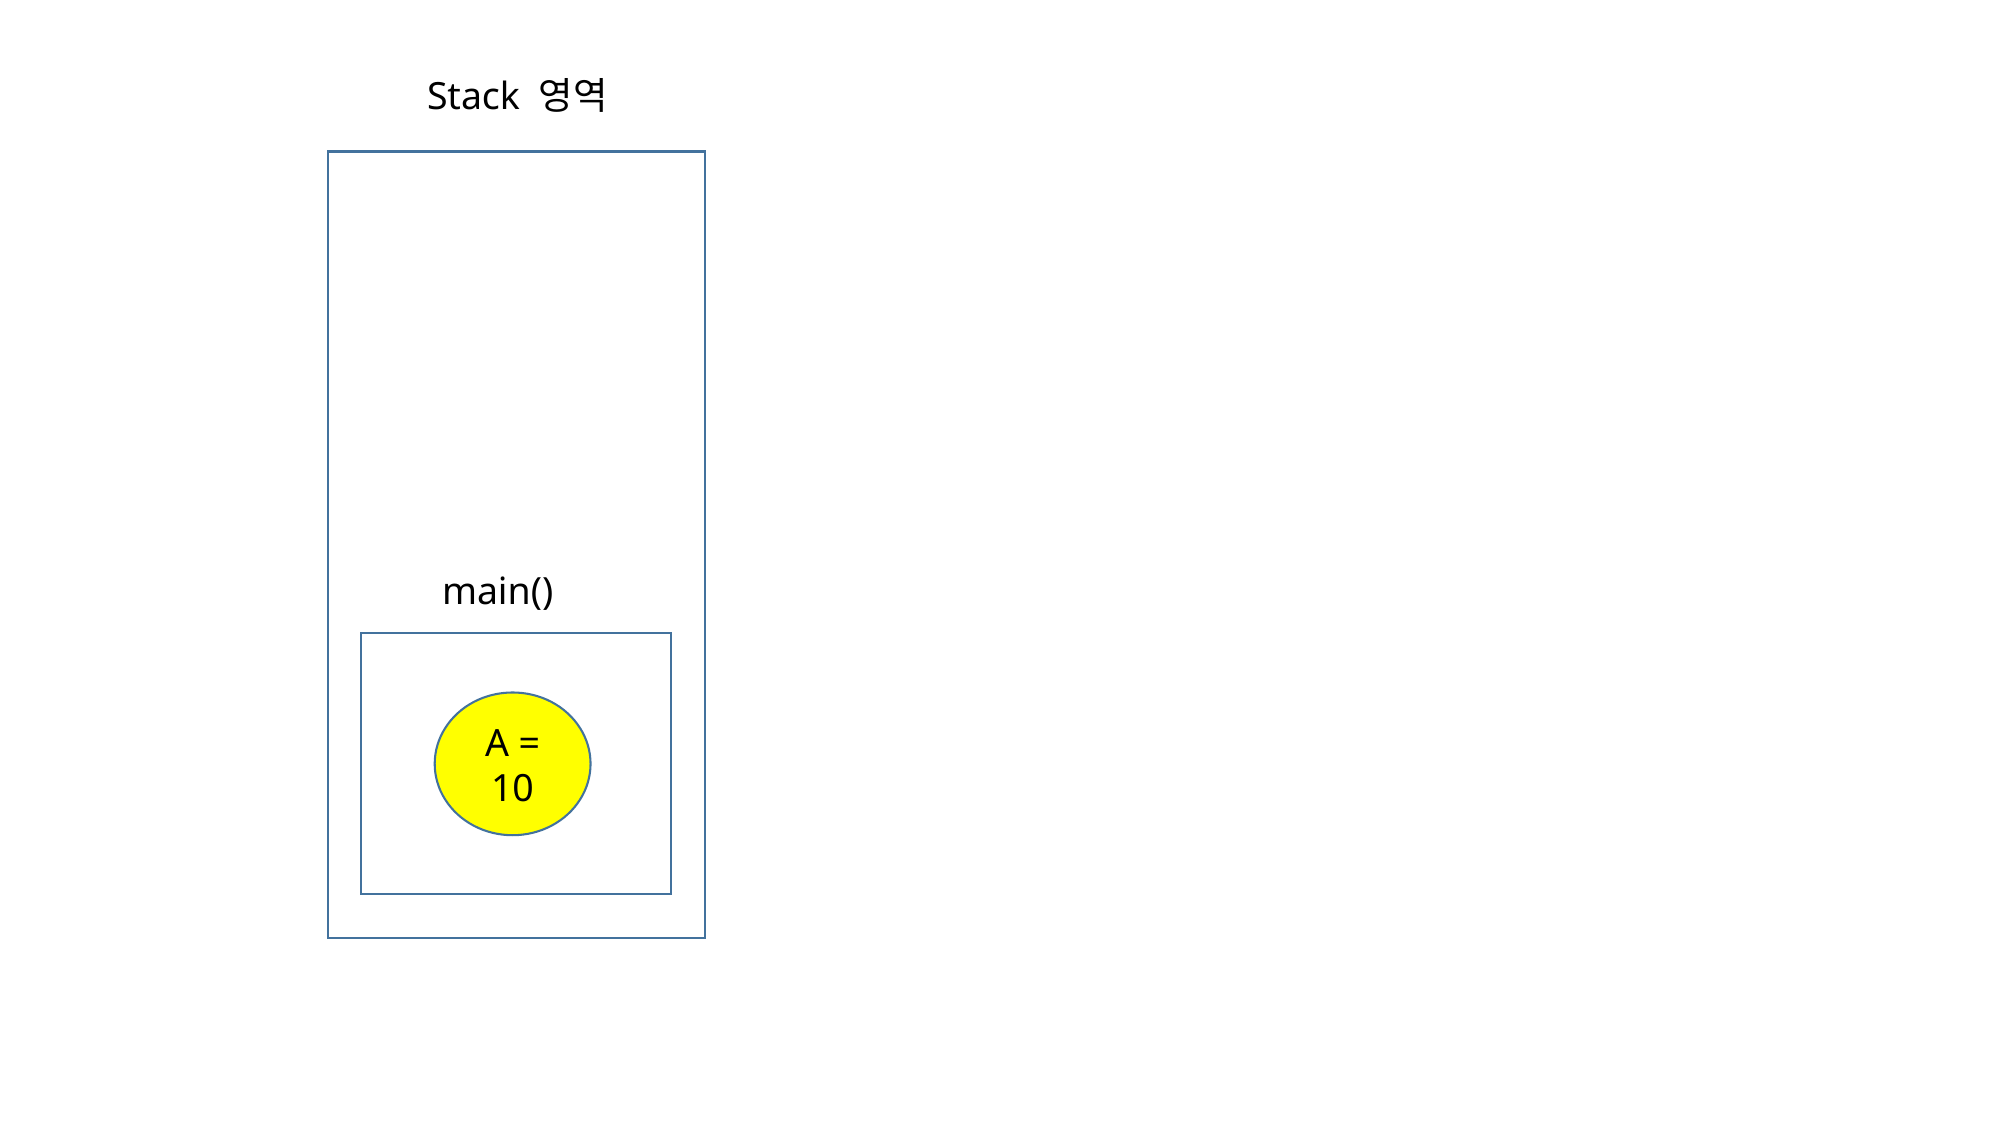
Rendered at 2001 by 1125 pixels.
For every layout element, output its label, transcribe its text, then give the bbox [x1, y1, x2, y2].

text_box Stack 영역 [276, 64, 749, 124]
text_box [360, 632, 672, 895]
text_box A = 10 [433, 691, 592, 837]
text_box [327, 150, 706, 939]
text_box main() [427, 559, 754, 620]
